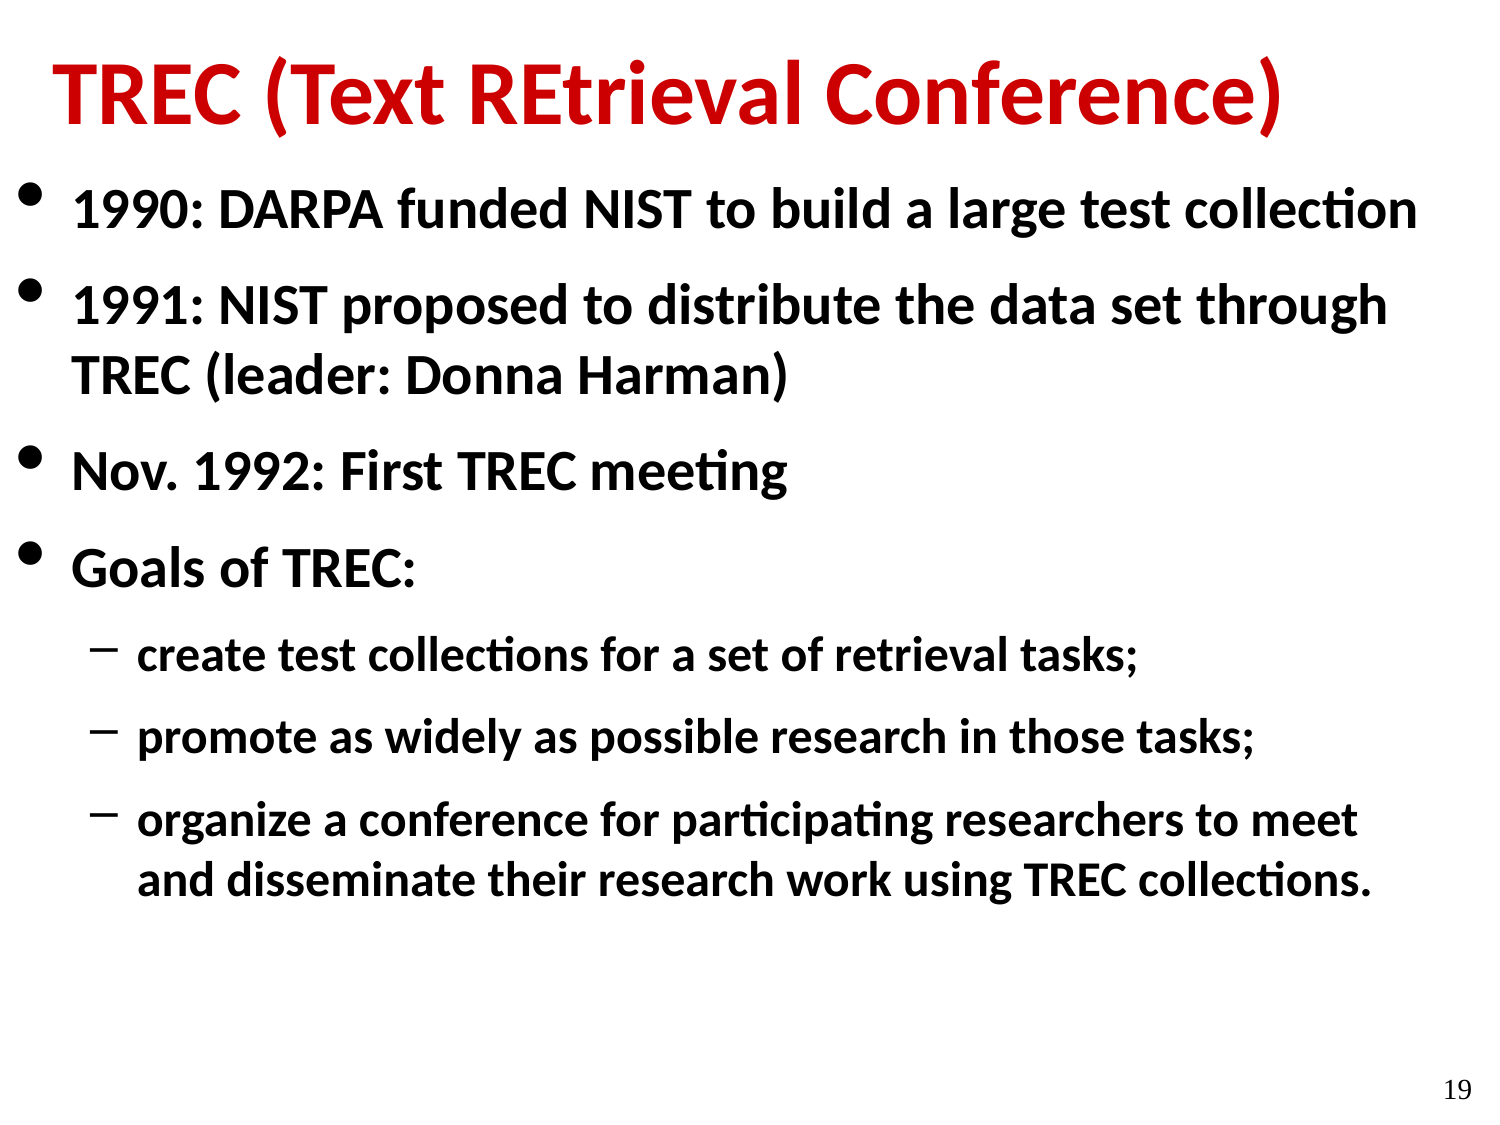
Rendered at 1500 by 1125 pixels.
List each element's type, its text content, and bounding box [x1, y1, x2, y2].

title TREC (Text REtrieval Conference) [37, 0, 1463, 162]
slide_number 19 [1174, 1062, 1488, 1125]
list 1990: DARPA funded NIST to build a large test collection 1991: NIST proposed to distribute the data set through TREC (leader: Donna Harman) Nov. 1992: First TREC meeting Goals of TREC: create test collections for a set of retrieval tasks; promote as widely as possible research in those tasks; organize a conference for participating researchers to meet and disseminate their research work using TREC collections. [0, 162, 1463, 963]
